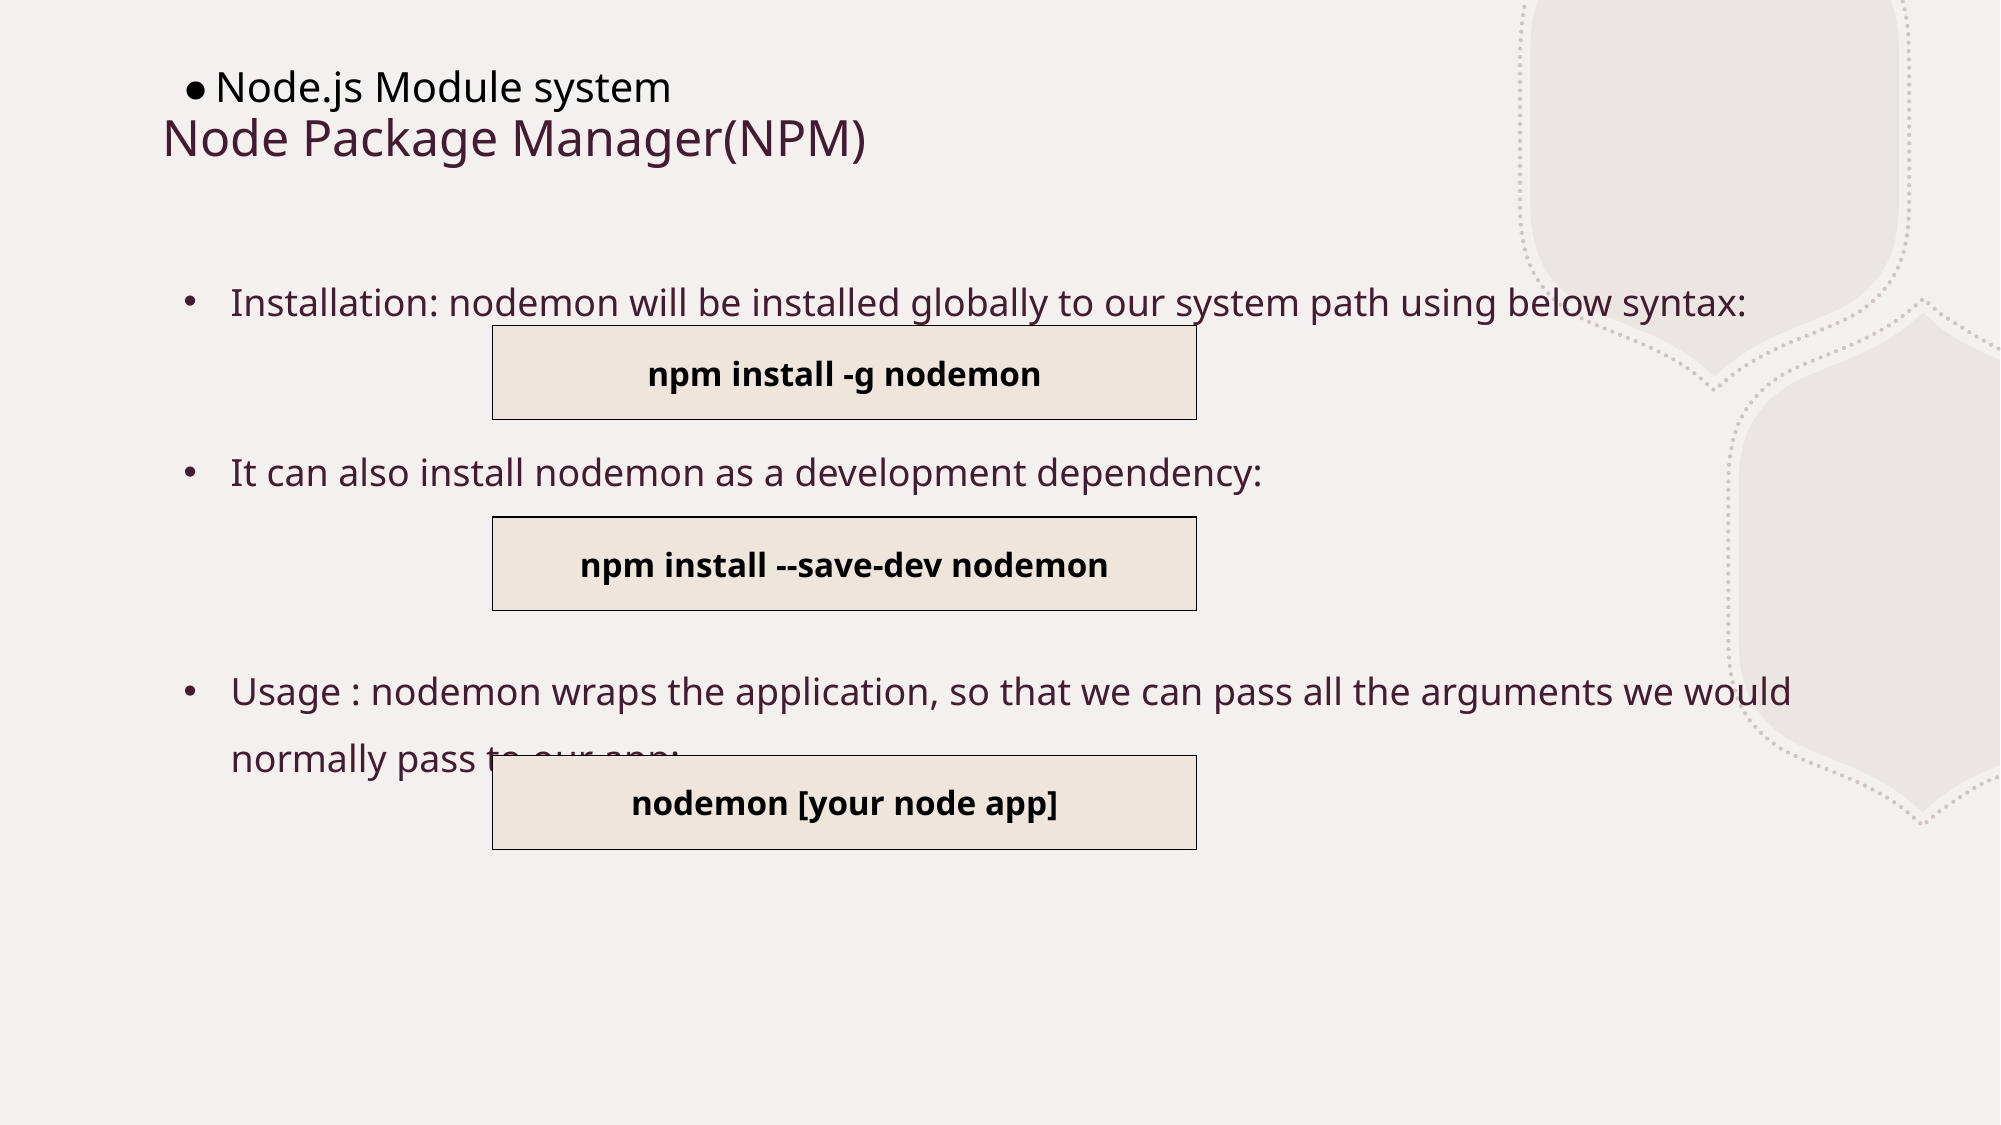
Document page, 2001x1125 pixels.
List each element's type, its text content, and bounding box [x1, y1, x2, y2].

text_box nodemon [your node app] [492, 755, 1197, 850]
list Node.js Module system [161, 48, 1953, 110]
list Installation: nodemon will be installed globally to our system path using below syntax: It can also install nodemon as a development dependency: Usage : nodemon wraps the application, so that we can pass all the arguments we would normally pass to our app: [161, 225, 1924, 961]
text_box npm install --save-dev nodemon [492, 516, 1197, 611]
title Node Package Manager(NPM) [162, 105, 1954, 169]
text_box npm install -g nodemon [492, 325, 1197, 420]
